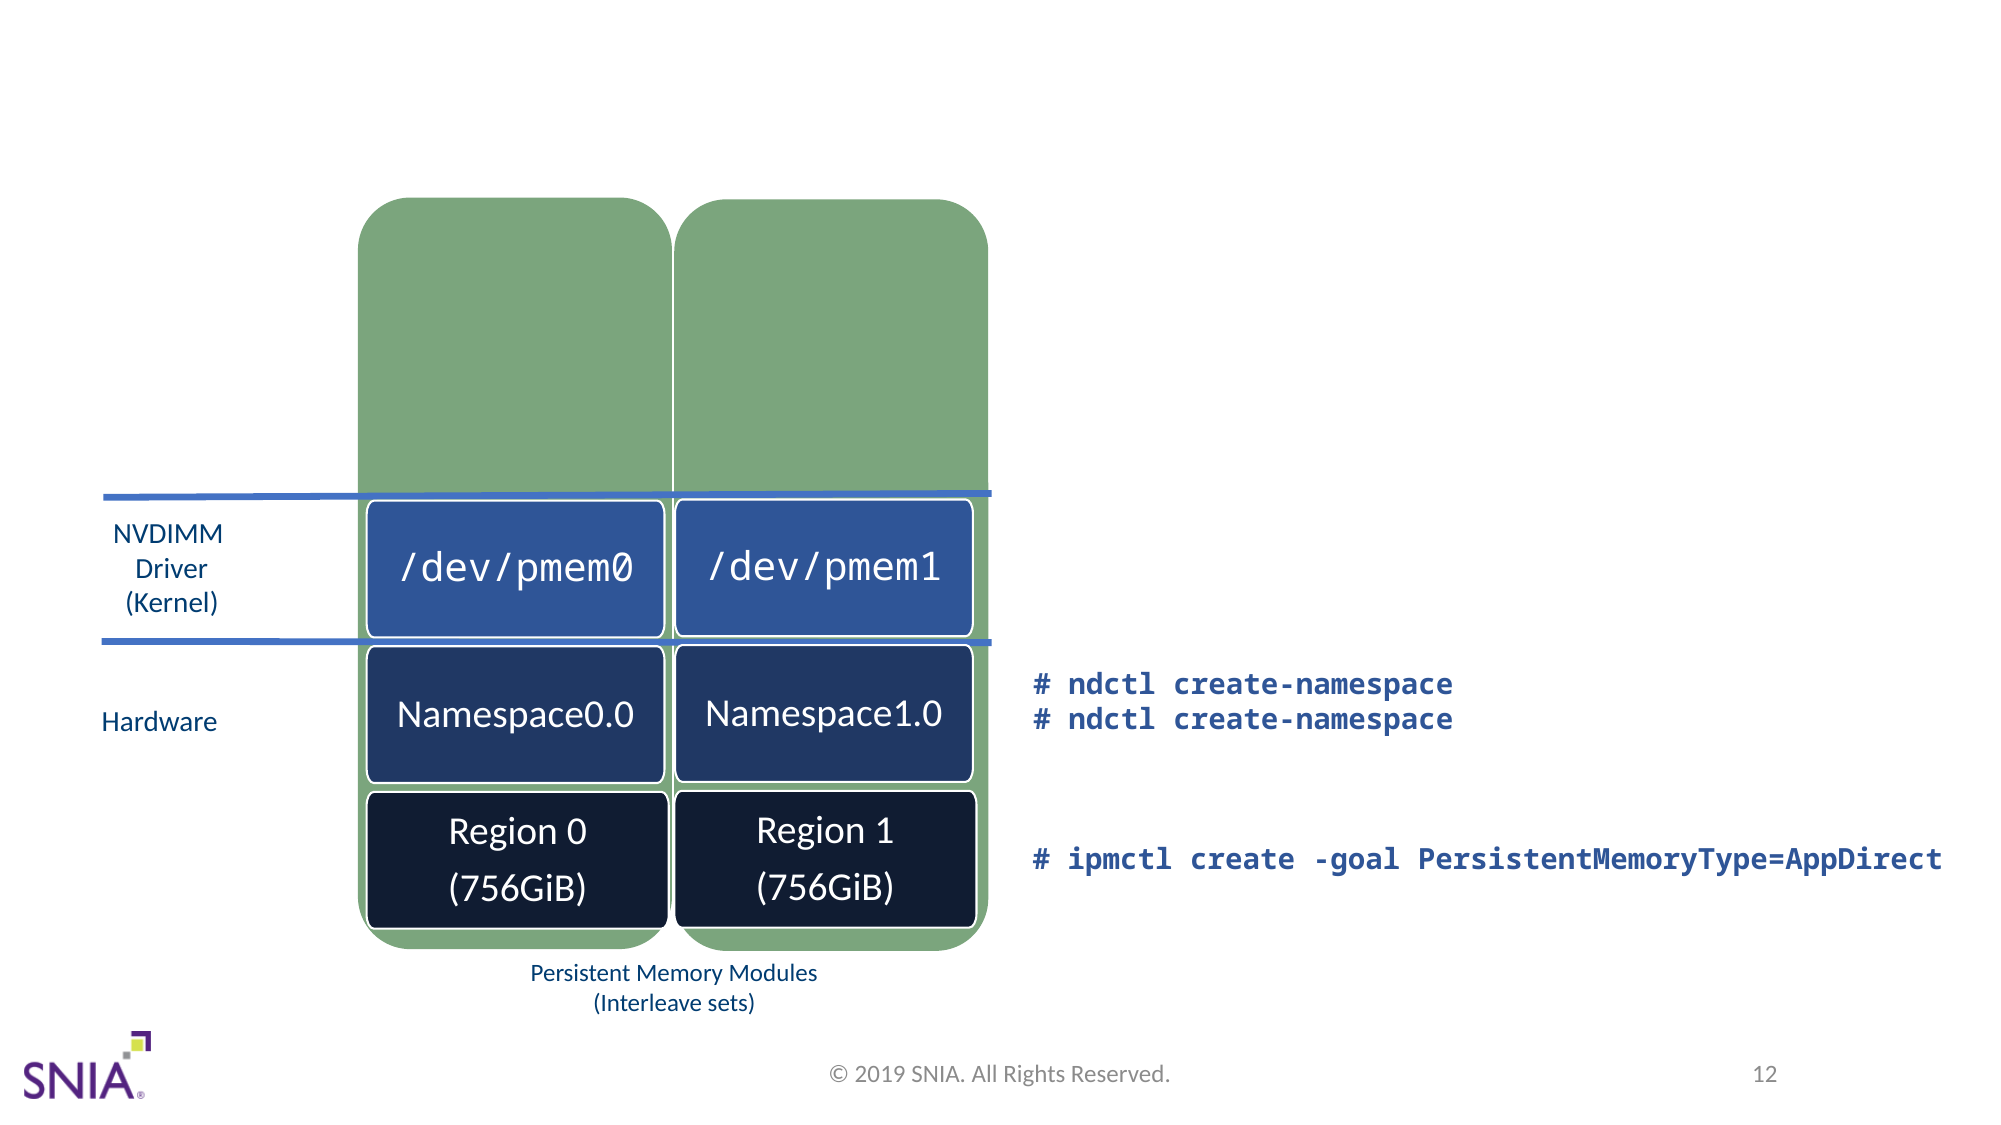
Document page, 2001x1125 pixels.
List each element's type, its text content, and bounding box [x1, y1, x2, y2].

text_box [101, 197, 1963, 1018]
picture [23, 1031, 152, 1099]
footer © 2019 SNIA. All Rights Reserved. [662, 1042, 1338, 1103]
slide_number 12 [1342, 1042, 1793, 1103]
